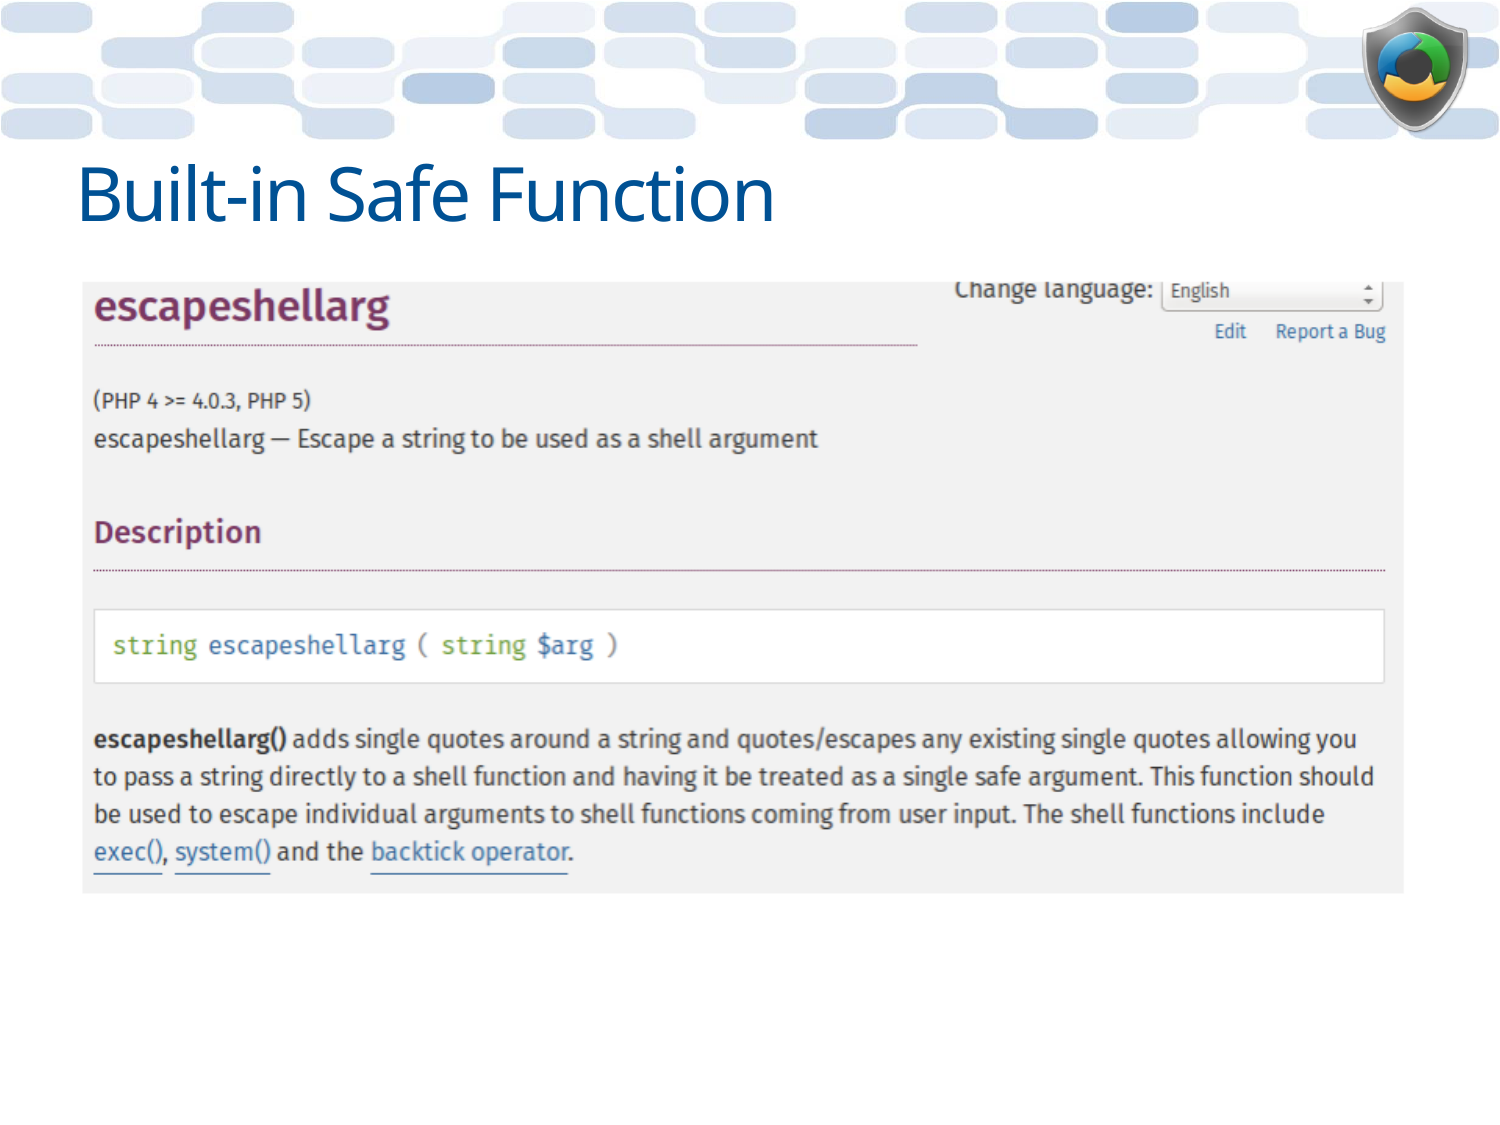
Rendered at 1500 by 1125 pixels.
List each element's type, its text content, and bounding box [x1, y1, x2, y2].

title Built-in Safe Function [75, 146, 1425, 238]
picture [74, 265, 1415, 951]
picture [0, 0, 1500, 140]
